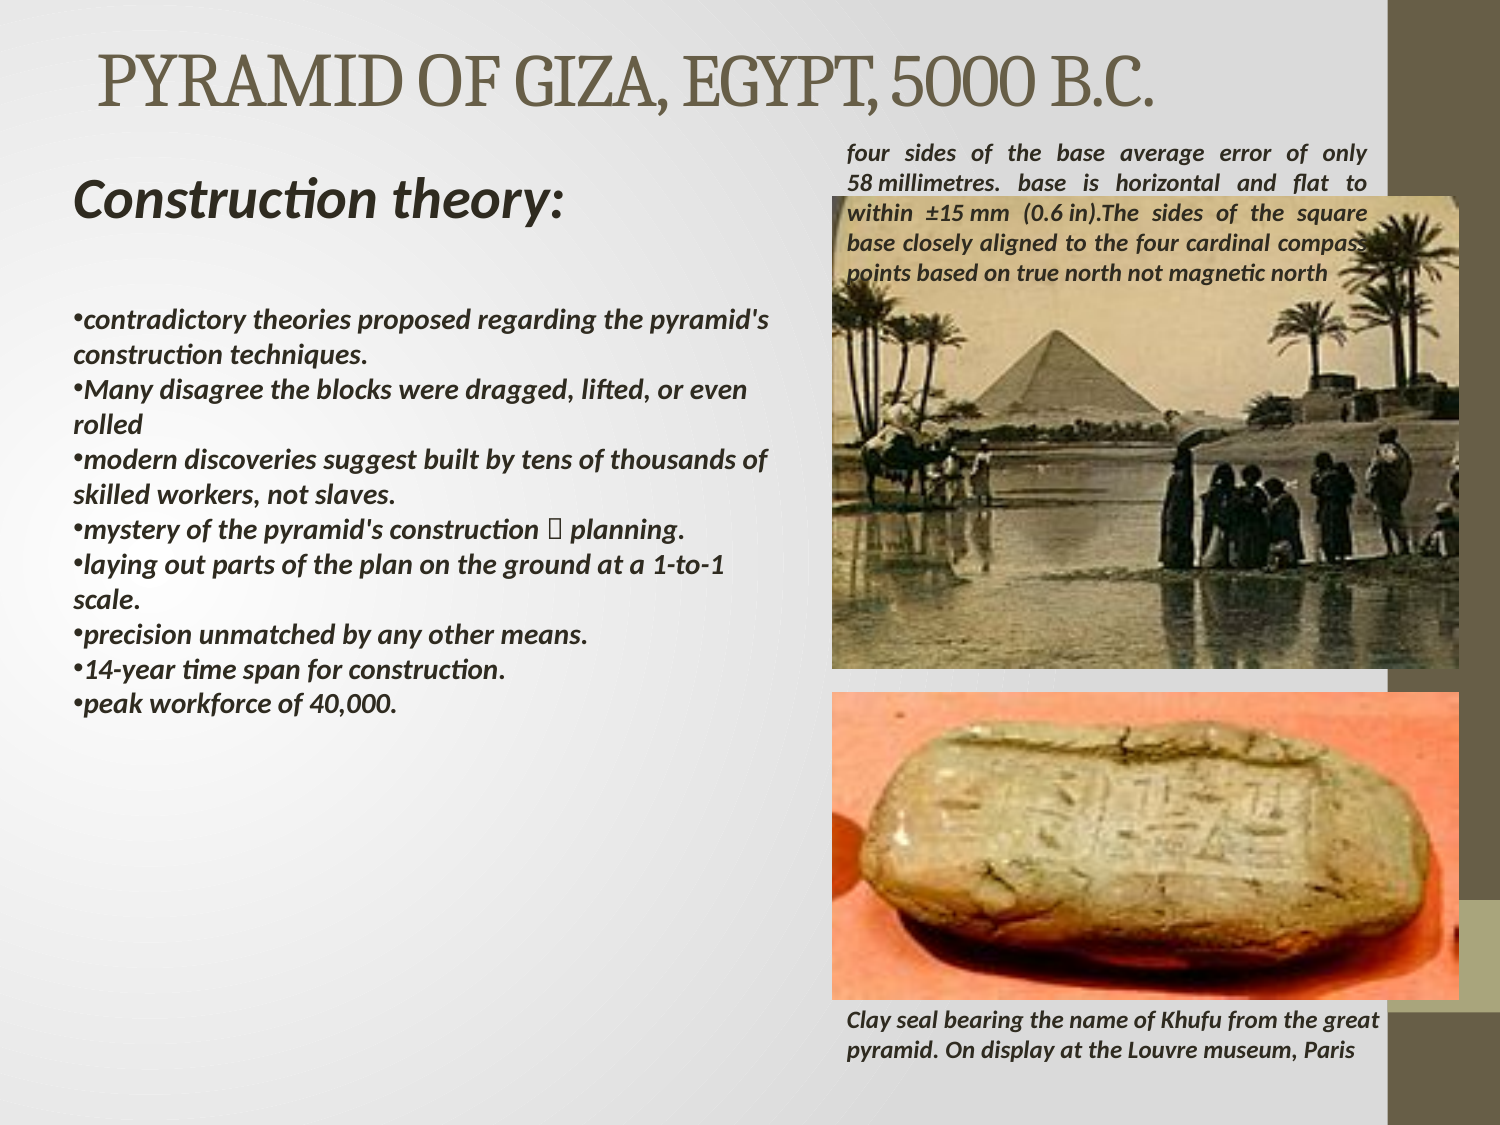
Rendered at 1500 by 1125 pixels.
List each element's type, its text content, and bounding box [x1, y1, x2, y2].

picture [832, 691, 1460, 1001]
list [832, 195, 1460, 670]
text_box contradictory theories proposed regarding the pyramid's construction techniques. Many disagree the blocks were dragged, lifted, or even rolled modern discoveries suggest built by tens of thousands of skilled workers, not slaves. mystery of the pyramid's construction  planning. laying out parts of the plan on the ground at a 1-to-1 scale. precision unmatched by any other means. 14-year time span for construction. peak workforce of 40,000. [58, 292, 785, 728]
text_box Clay seal bearing the name of Khufu from the great pyramid. On display at the Louvre museum, Paris [832, 1002, 1463, 1071]
text_box PYRAMID OF GIZA, EGYPT, 5000 B.C. [81, 0, 1321, 153]
text_box four sides of the base average error of only 58 millimetres. base is horizontal and flat to within ±15 mm (0.6 in).The sides of the square base closely aligned to the four cardinal compass points based on true north not magnetic north [832, 128, 1383, 192]
text_box Construction theory: [58, 152, 774, 238]
